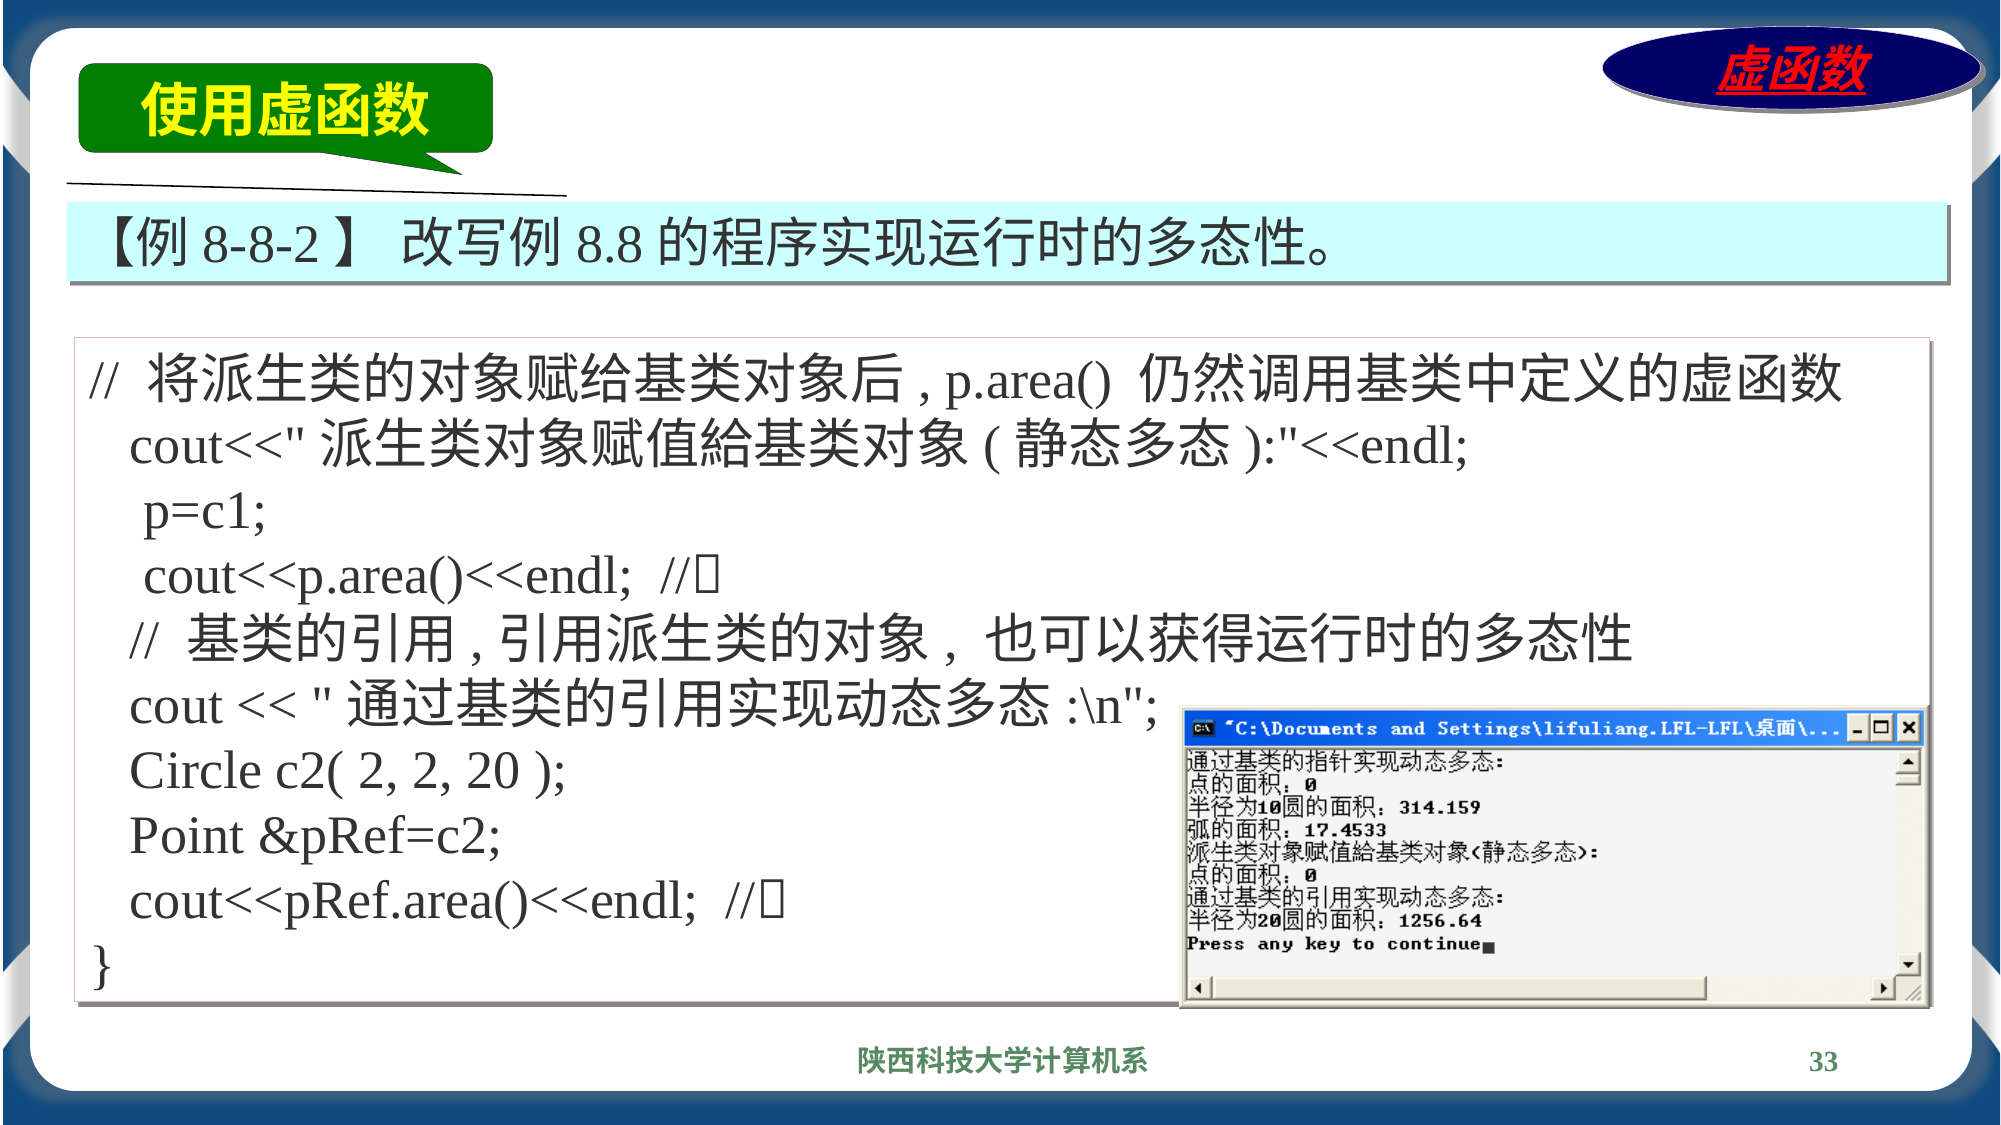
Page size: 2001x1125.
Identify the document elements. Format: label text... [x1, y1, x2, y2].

text_box 使用虚函数 [78, 63, 493, 175]
picture [0, 0, 2001, 1125]
slide_number 33 [1436, 1034, 1854, 1096]
footer 陕西科技大学计算机系 [686, 1034, 1321, 1096]
text_box 【例8-8-2】 改写例8.8的程序实现运行时的多态性。 [66, 201, 1947, 282]
text_box 虚函数 [1602, 26, 1981, 110]
text_box // 将派生类的对象赋给基类对象后, p.area() 仍然调用基类中定义的虚函数 cout<<"派生类对象赋值給基类对象(静态多态):"<<endl; p=c1; cout<<p.area()<<endl; // // 基类的引用,引用派生类的对象, 也可以获得运行时的多态性 cout << "通过基类的引用实现动态多态:\n"; Circle c2( 2, 2, 20 ); Point &pRef=c2; cout<<pRef.area()<<endl; // } [74, 337, 1930, 1002]
